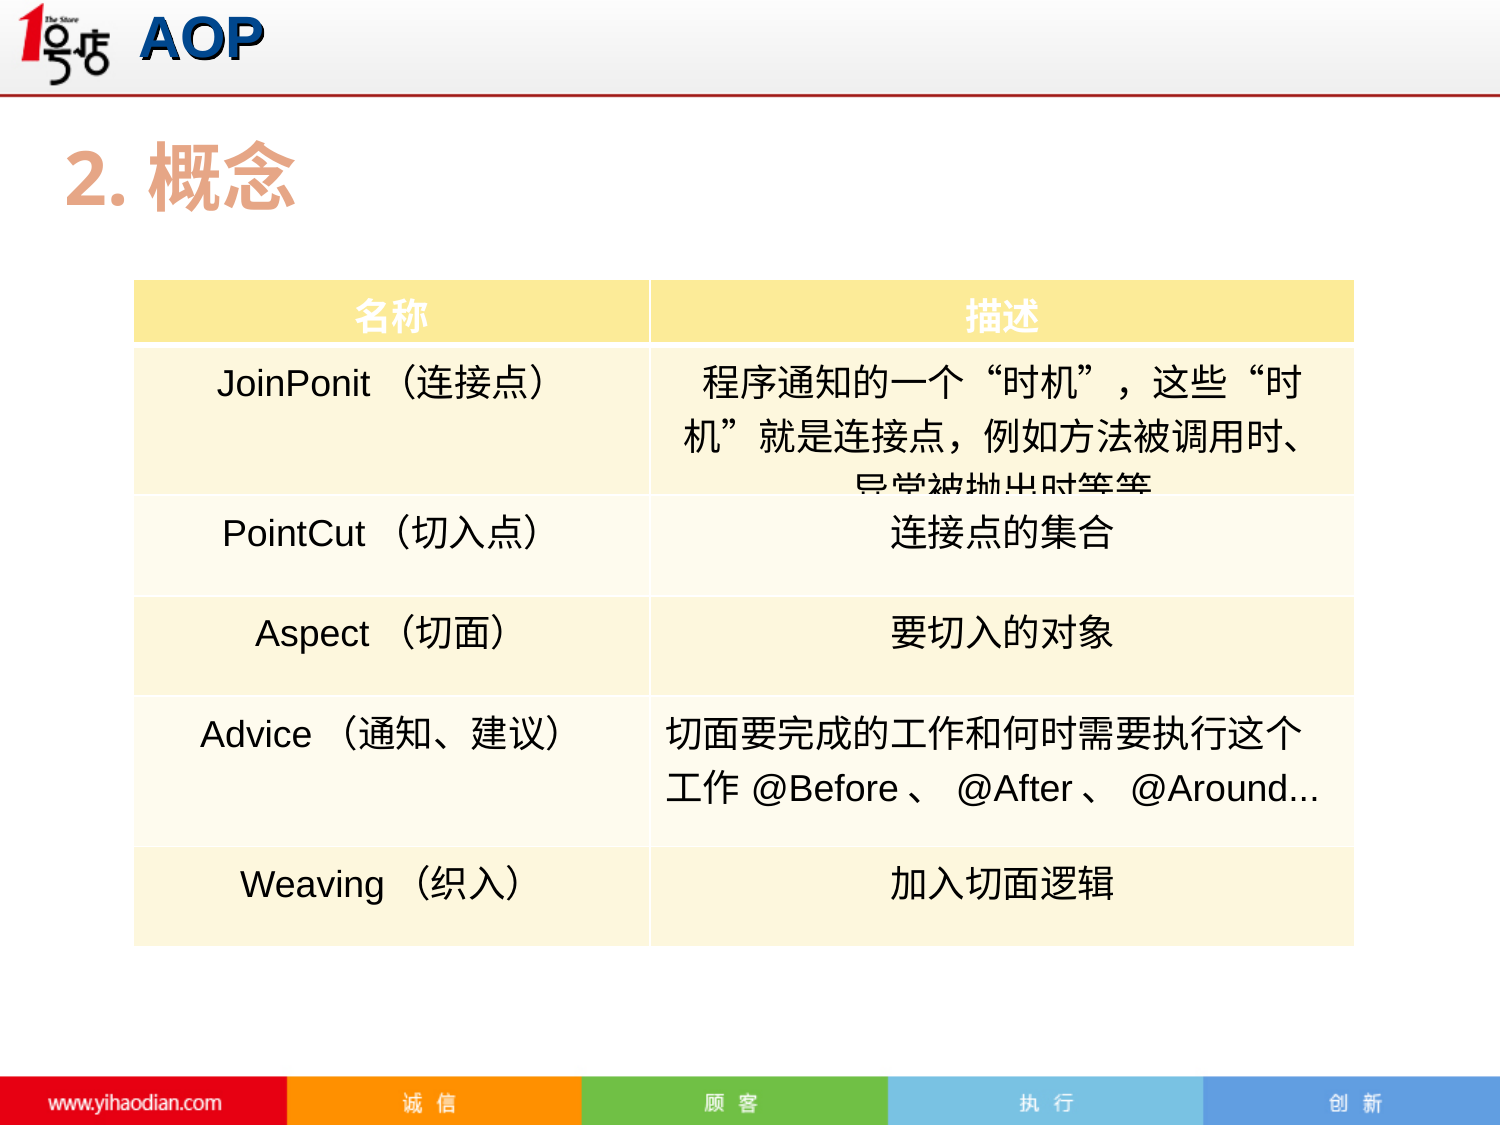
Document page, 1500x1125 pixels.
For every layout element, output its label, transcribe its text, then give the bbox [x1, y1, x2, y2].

table_cell Weaving（织入） [134, 847, 649, 946]
table_cell PointCut（切入点） [134, 496, 649, 595]
picture [0, 0, 1500, 1125]
table_cell Aspect（切面） [134, 597, 649, 695]
table_header 名称 [134, 280, 649, 342]
table_cell JoinPonit（连接点） [134, 348, 649, 494]
title AOP [122, 0, 1500, 79]
table_header 描述 [651, 280, 1354, 342]
table_cell 加入切面逻辑 [651, 847, 1354, 946]
table_cell 切面要完成的工作和何时需要执行这个工作@Before、@After、@Around... [651, 697, 1354, 846]
table_cell 要切入的对象 [651, 597, 1354, 695]
table_cell 连接点的集合 [651, 496, 1354, 595]
table_cell 程序通知的一个“时机”，这些“时机”就是连接点，例如方法被调用时、异常被抛出时等等 [651, 348, 1354, 494]
table_cell Advice（通知、建议） [134, 697, 649, 846]
text_box 2.概念 [49, 123, 1112, 228]
